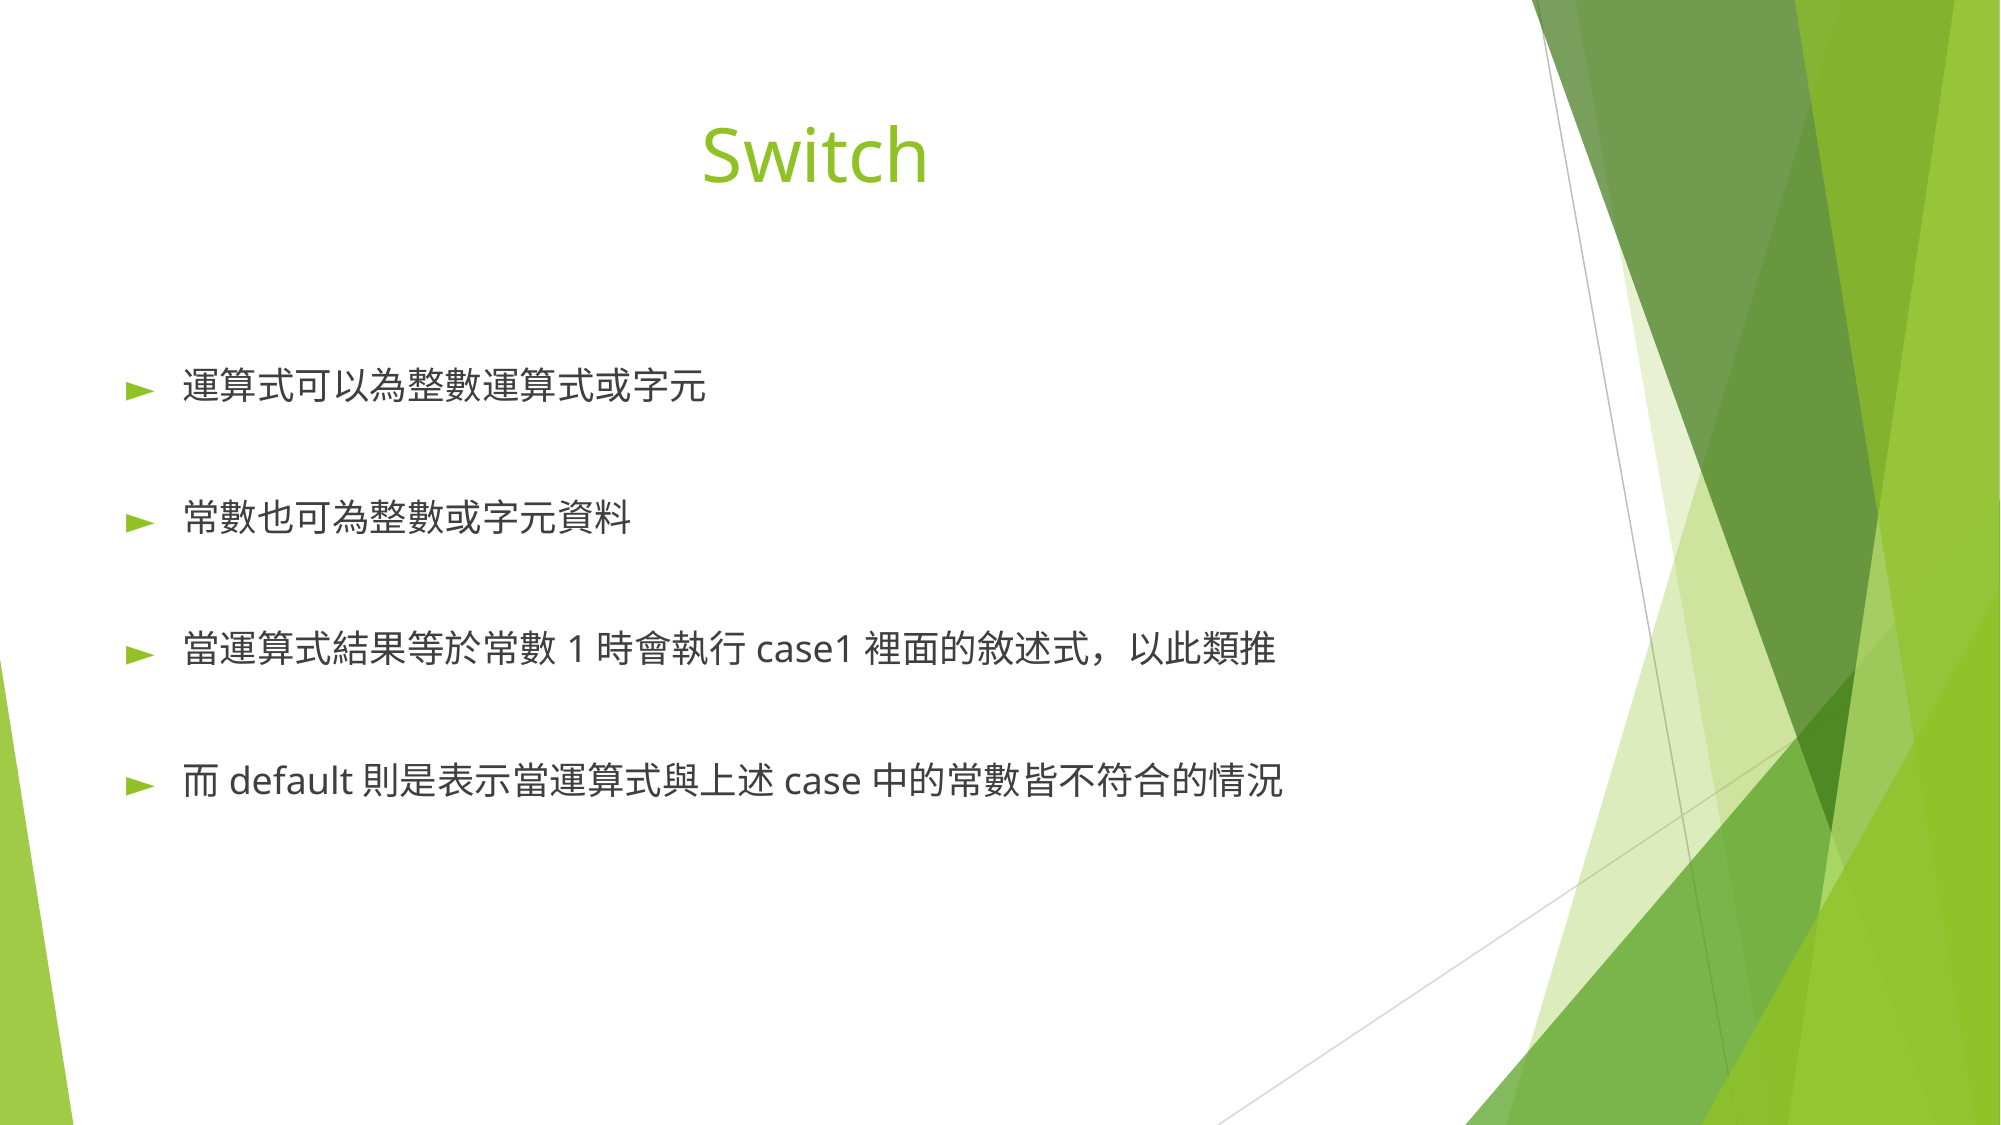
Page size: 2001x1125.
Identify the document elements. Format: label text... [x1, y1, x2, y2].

list 運算式可以為整數運算式或字元 常數也可為整數或字元資料 當運算式結果等於常數1時會執行case1裡面的敘述式，以此類推 而default則是表示當運算式與上述case中的常數皆不符合的情況 [111, 354, 1522, 992]
title Switch [111, 99, 1522, 317]
